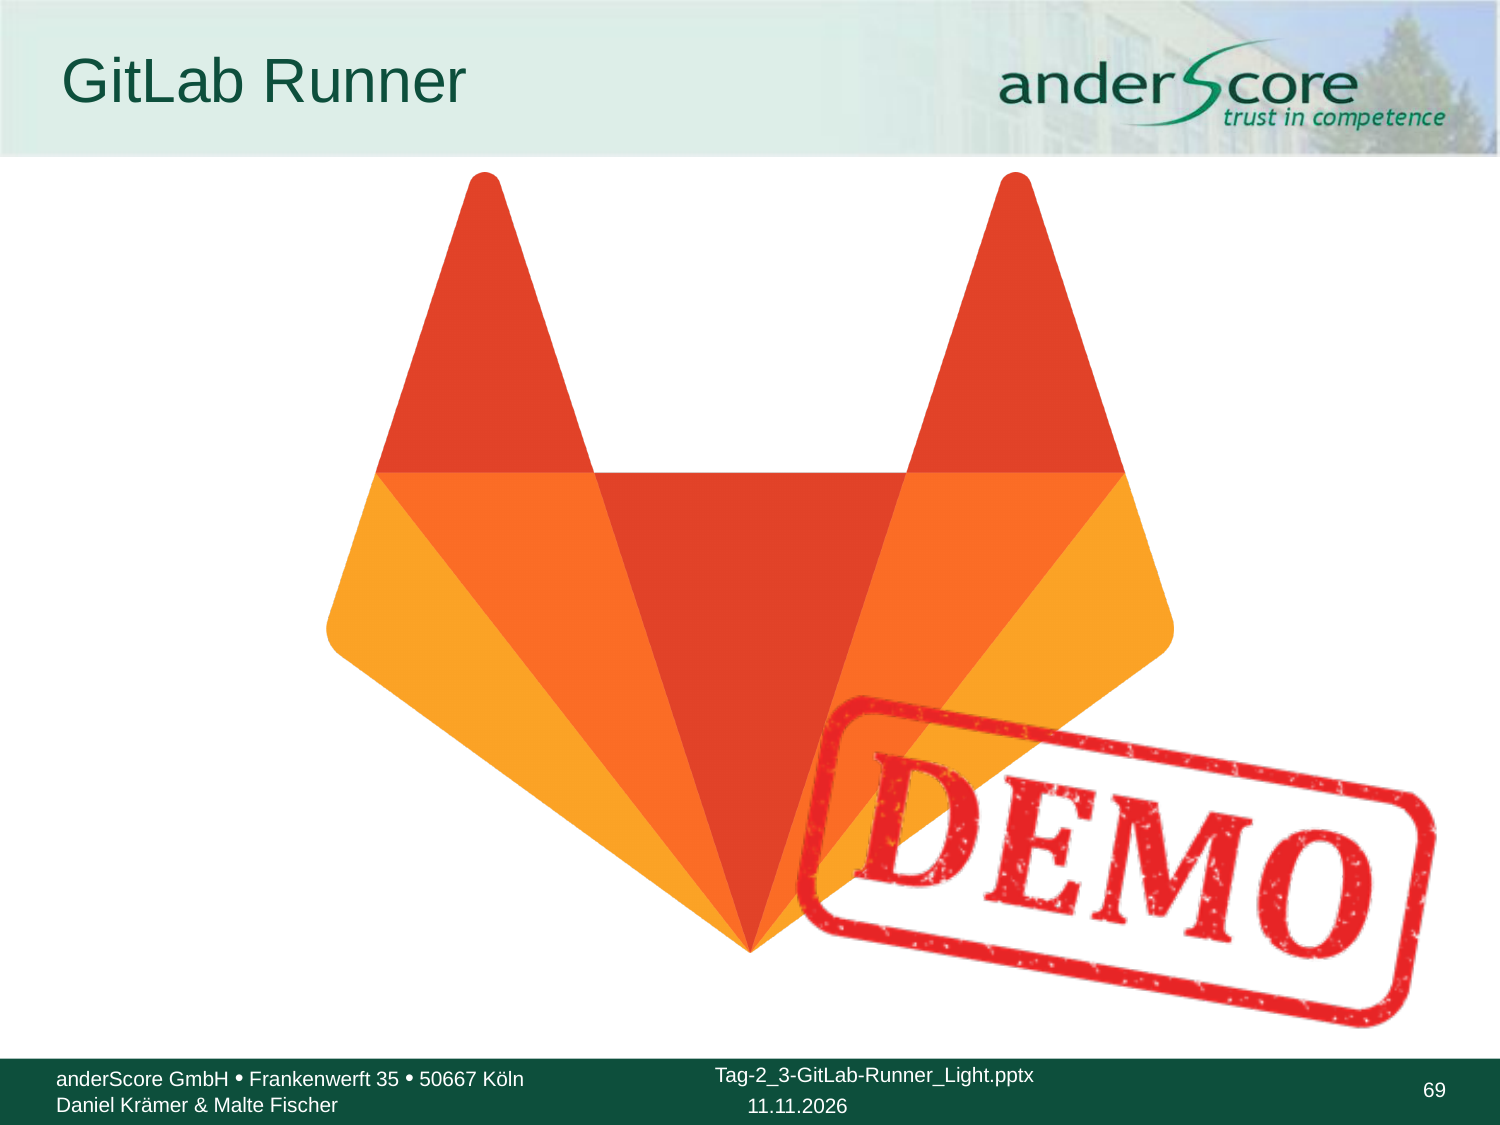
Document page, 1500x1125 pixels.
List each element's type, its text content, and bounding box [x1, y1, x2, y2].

picture [326, 172, 1500, 1037]
picture [0, 0, 1500, 157]
title GitLab Runner [46, 24, 959, 141]
